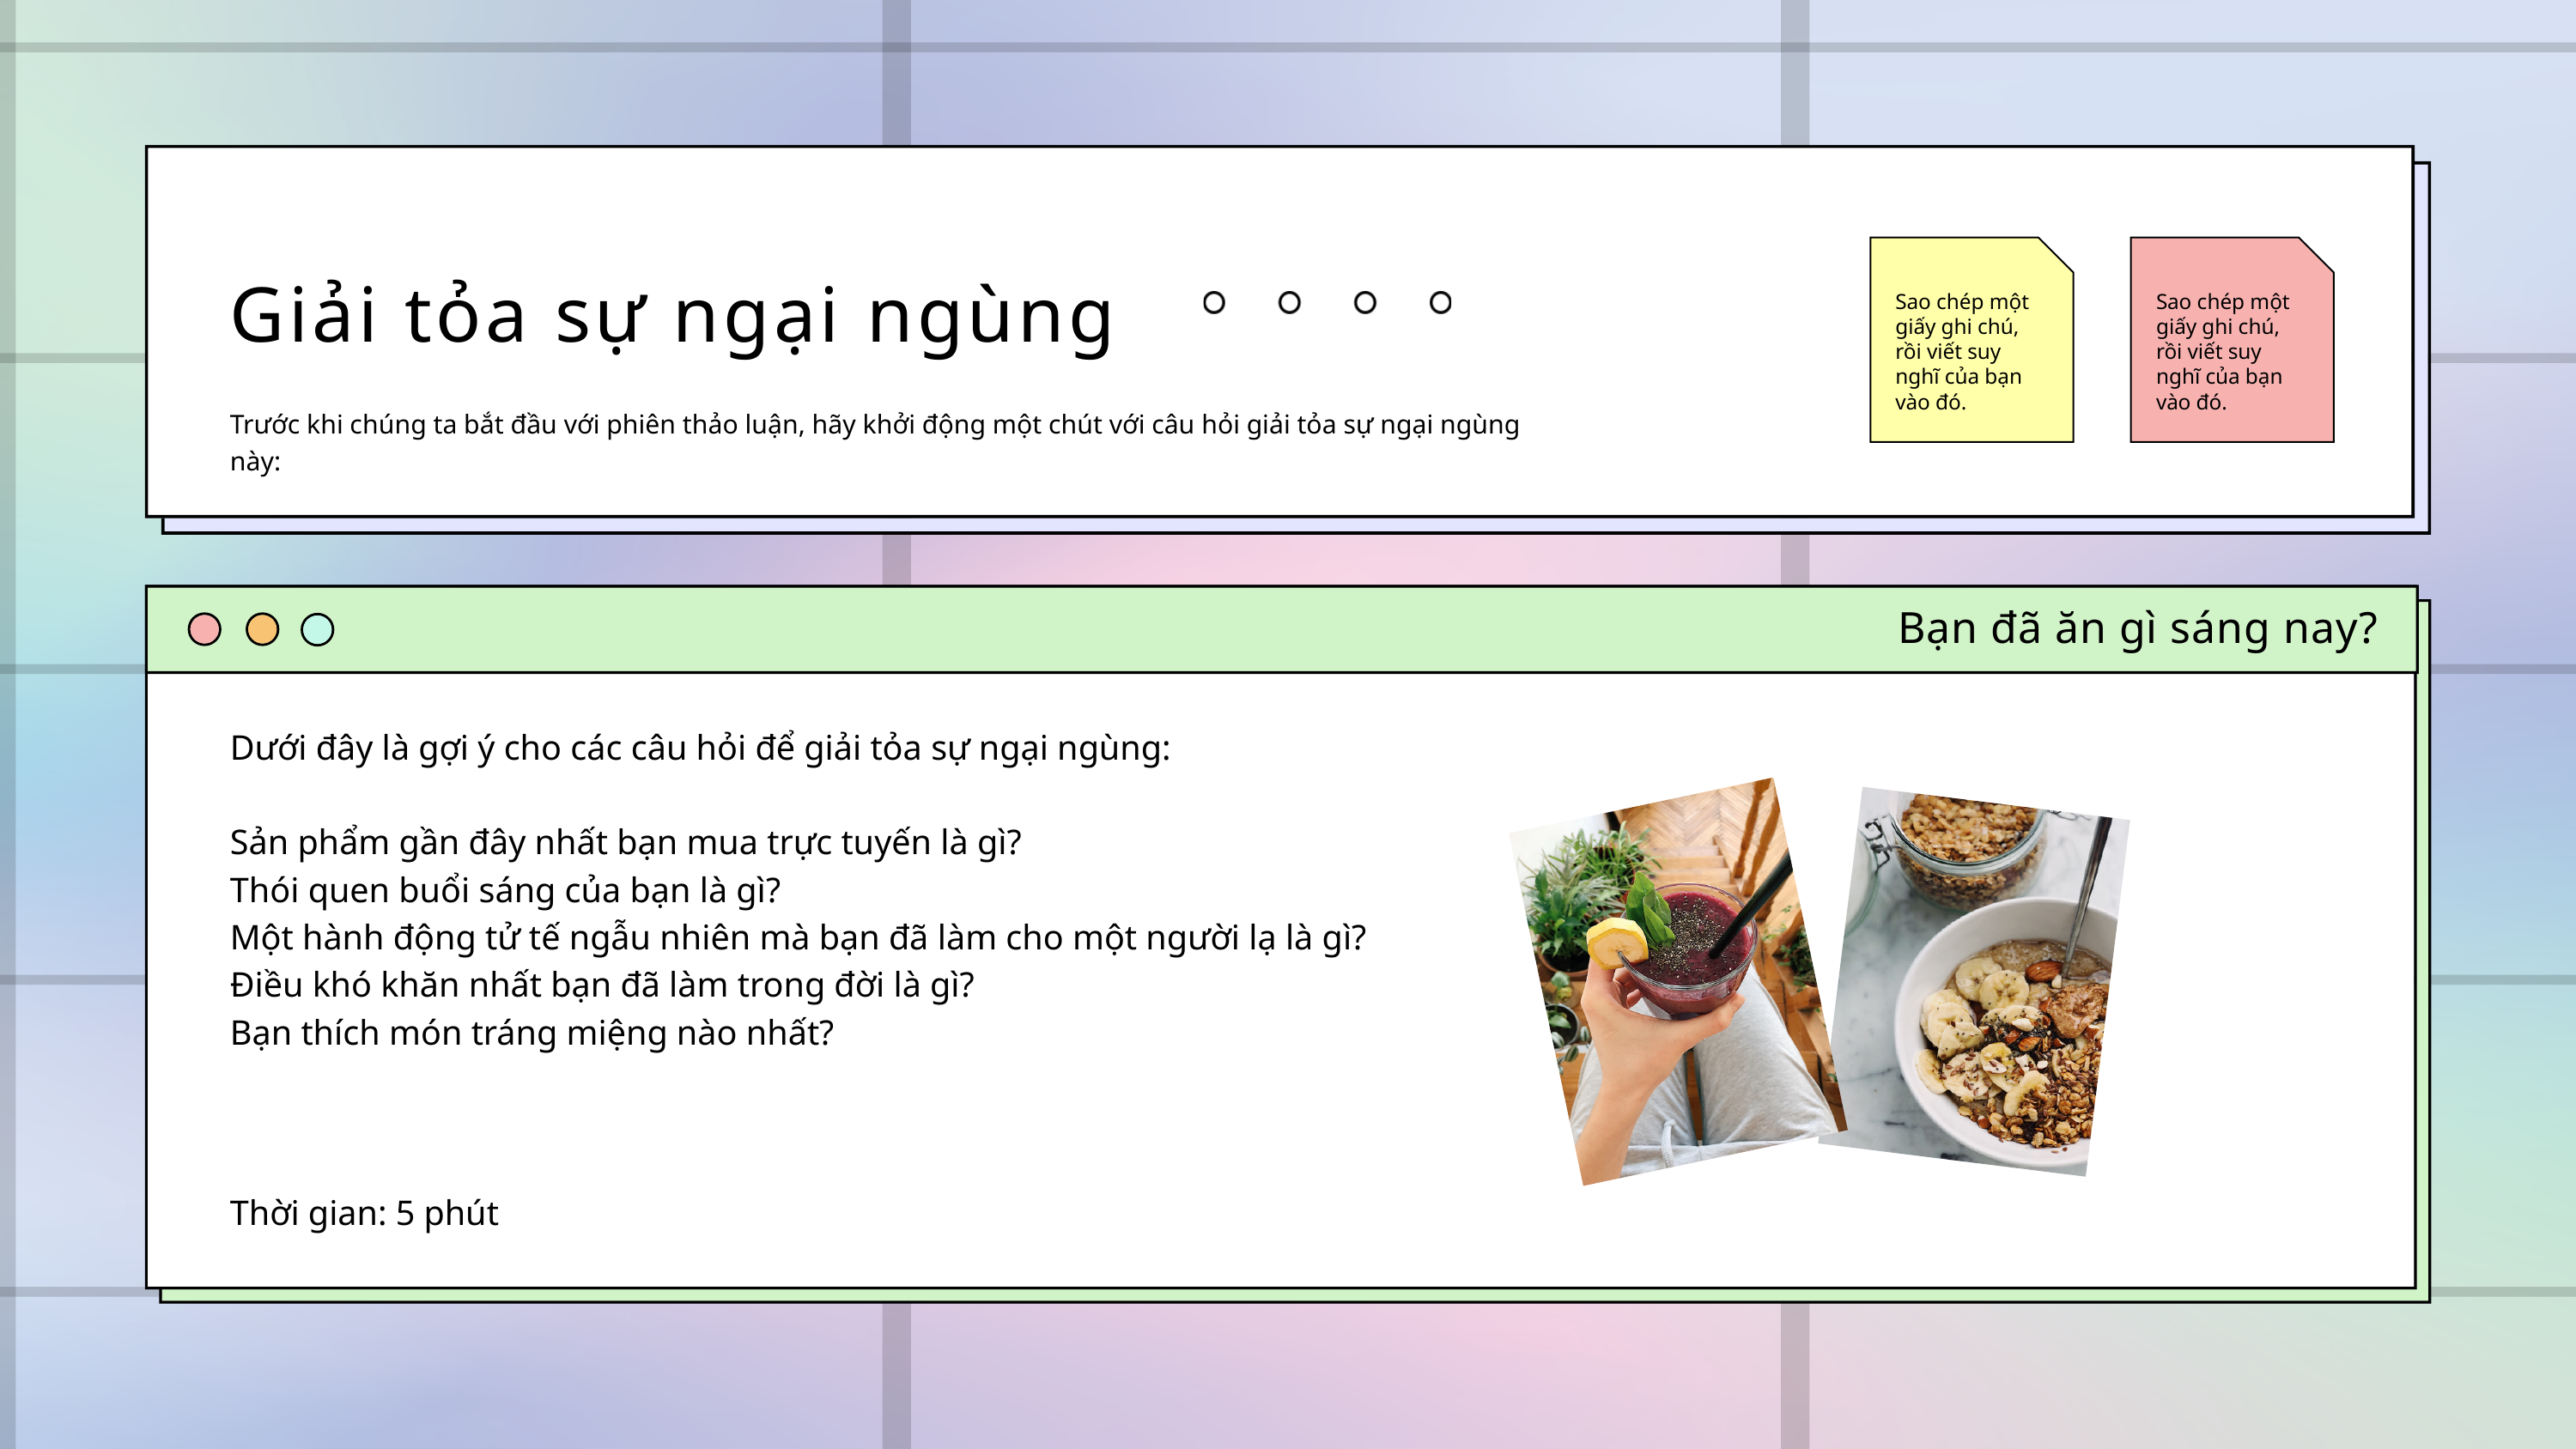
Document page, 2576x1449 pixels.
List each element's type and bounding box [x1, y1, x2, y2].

text_box [229, 236, 1567, 444]
text_box [187, 612, 335, 647]
text_box [144, 144, 2432, 536]
text_box [144, 585, 2420, 675]
text_box [2129, 236, 2336, 444]
text_box [144, 585, 2432, 1304]
text_box [1869, 236, 2075, 444]
text_box [0, 0, 2576, 1449]
